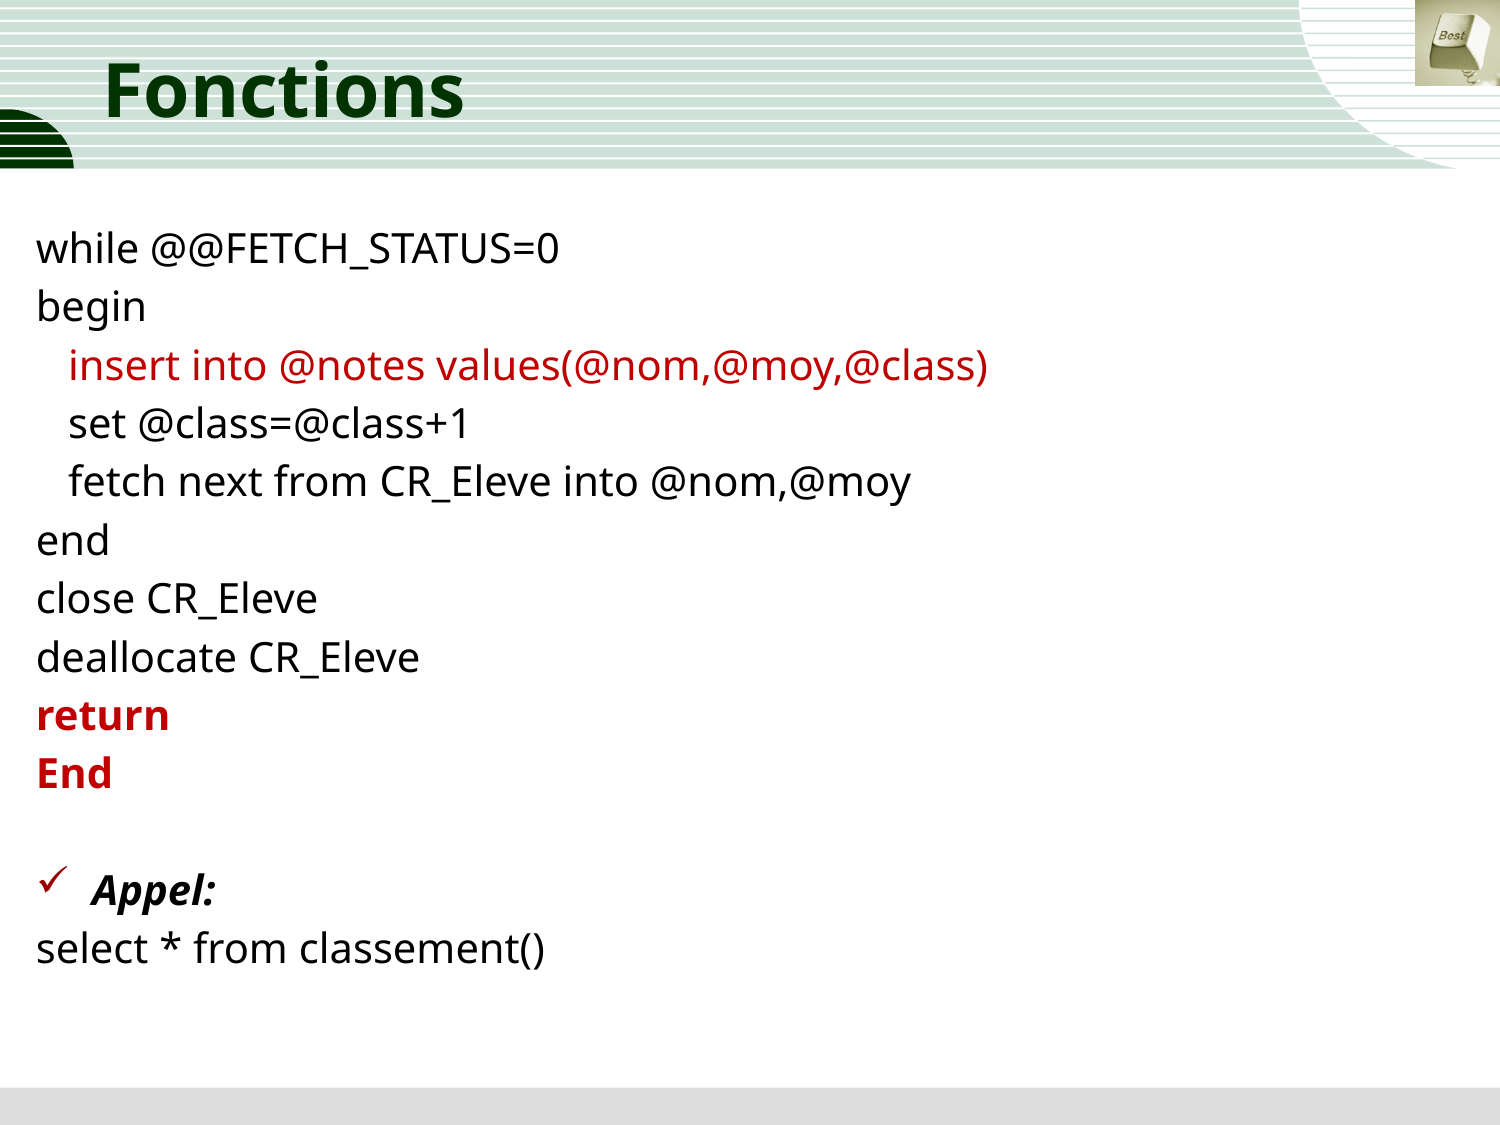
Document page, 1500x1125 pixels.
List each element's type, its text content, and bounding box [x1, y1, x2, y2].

list while @@FETCH_STATUS=0 begin insert into @notes values(@nom,@moy,@class) set @class=@class+1 fetch next from CR_Eleve into @nom,@moy end close CR_Eleve deallocate CR_Eleve return End Appel: select * from classement() [20, 155, 1467, 1078]
title Fonctions [87, 37, 1228, 138]
picture [1415, 0, 1500, 86]
